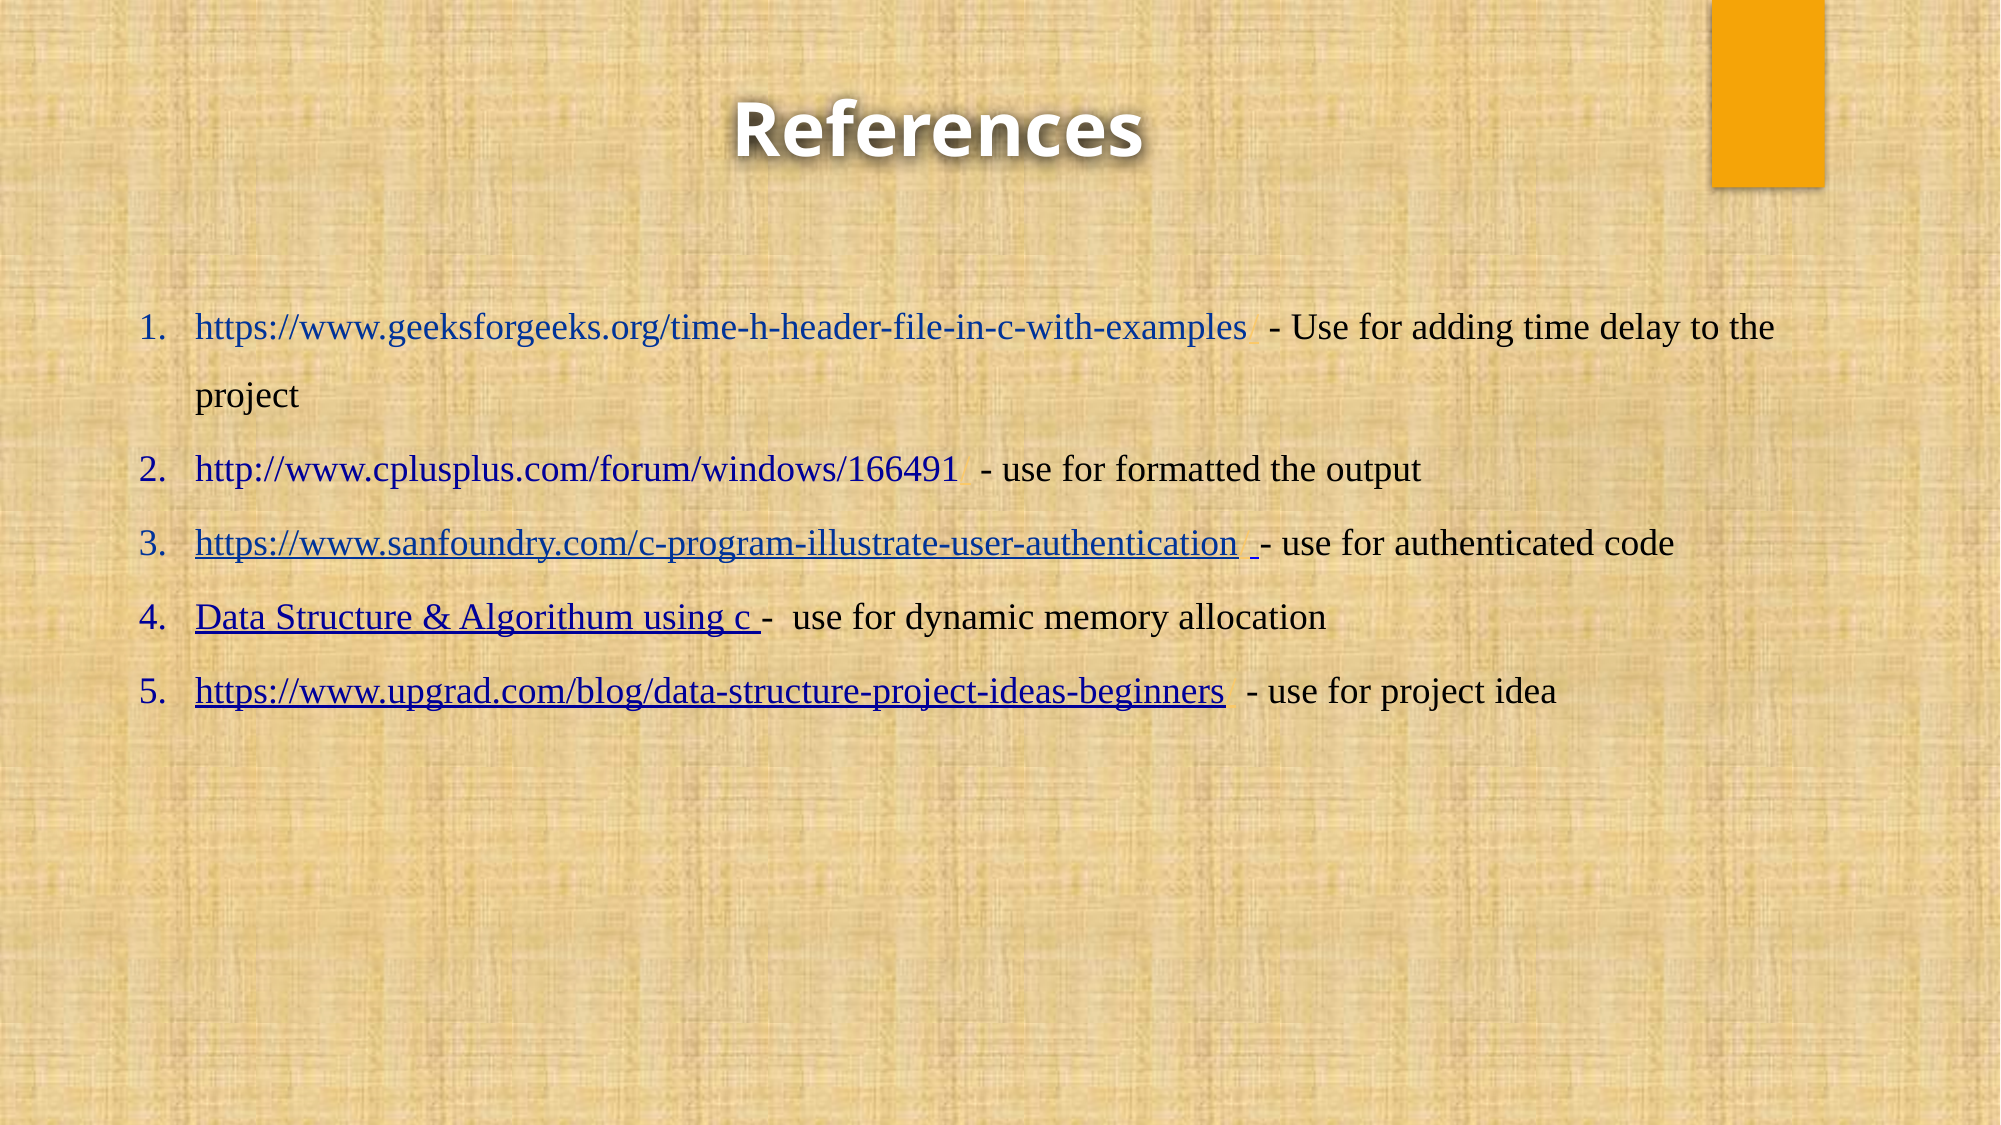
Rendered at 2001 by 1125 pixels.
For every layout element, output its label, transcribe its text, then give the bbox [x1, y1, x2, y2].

text_box https://www.geeksforgeeks.org/time-h-header-file-in-c-with-examples/ - Use for adding time delay to the project http://www.cplusplus.com/forum/windows/166491/ - use for formatted the output https://www.sanfoundry.com/c-program-illustrate-user-authentication/ - use for authenticated code Data Structure & Algorithum using c - use for dynamic memory allocation https://www.upgrad.com/blog/data-structure-project-ideas-beginners/ - use for project idea [123, 272, 1876, 838]
picture [0, 0, 2001, 1125]
text_box References [405, 74, 1432, 179]
